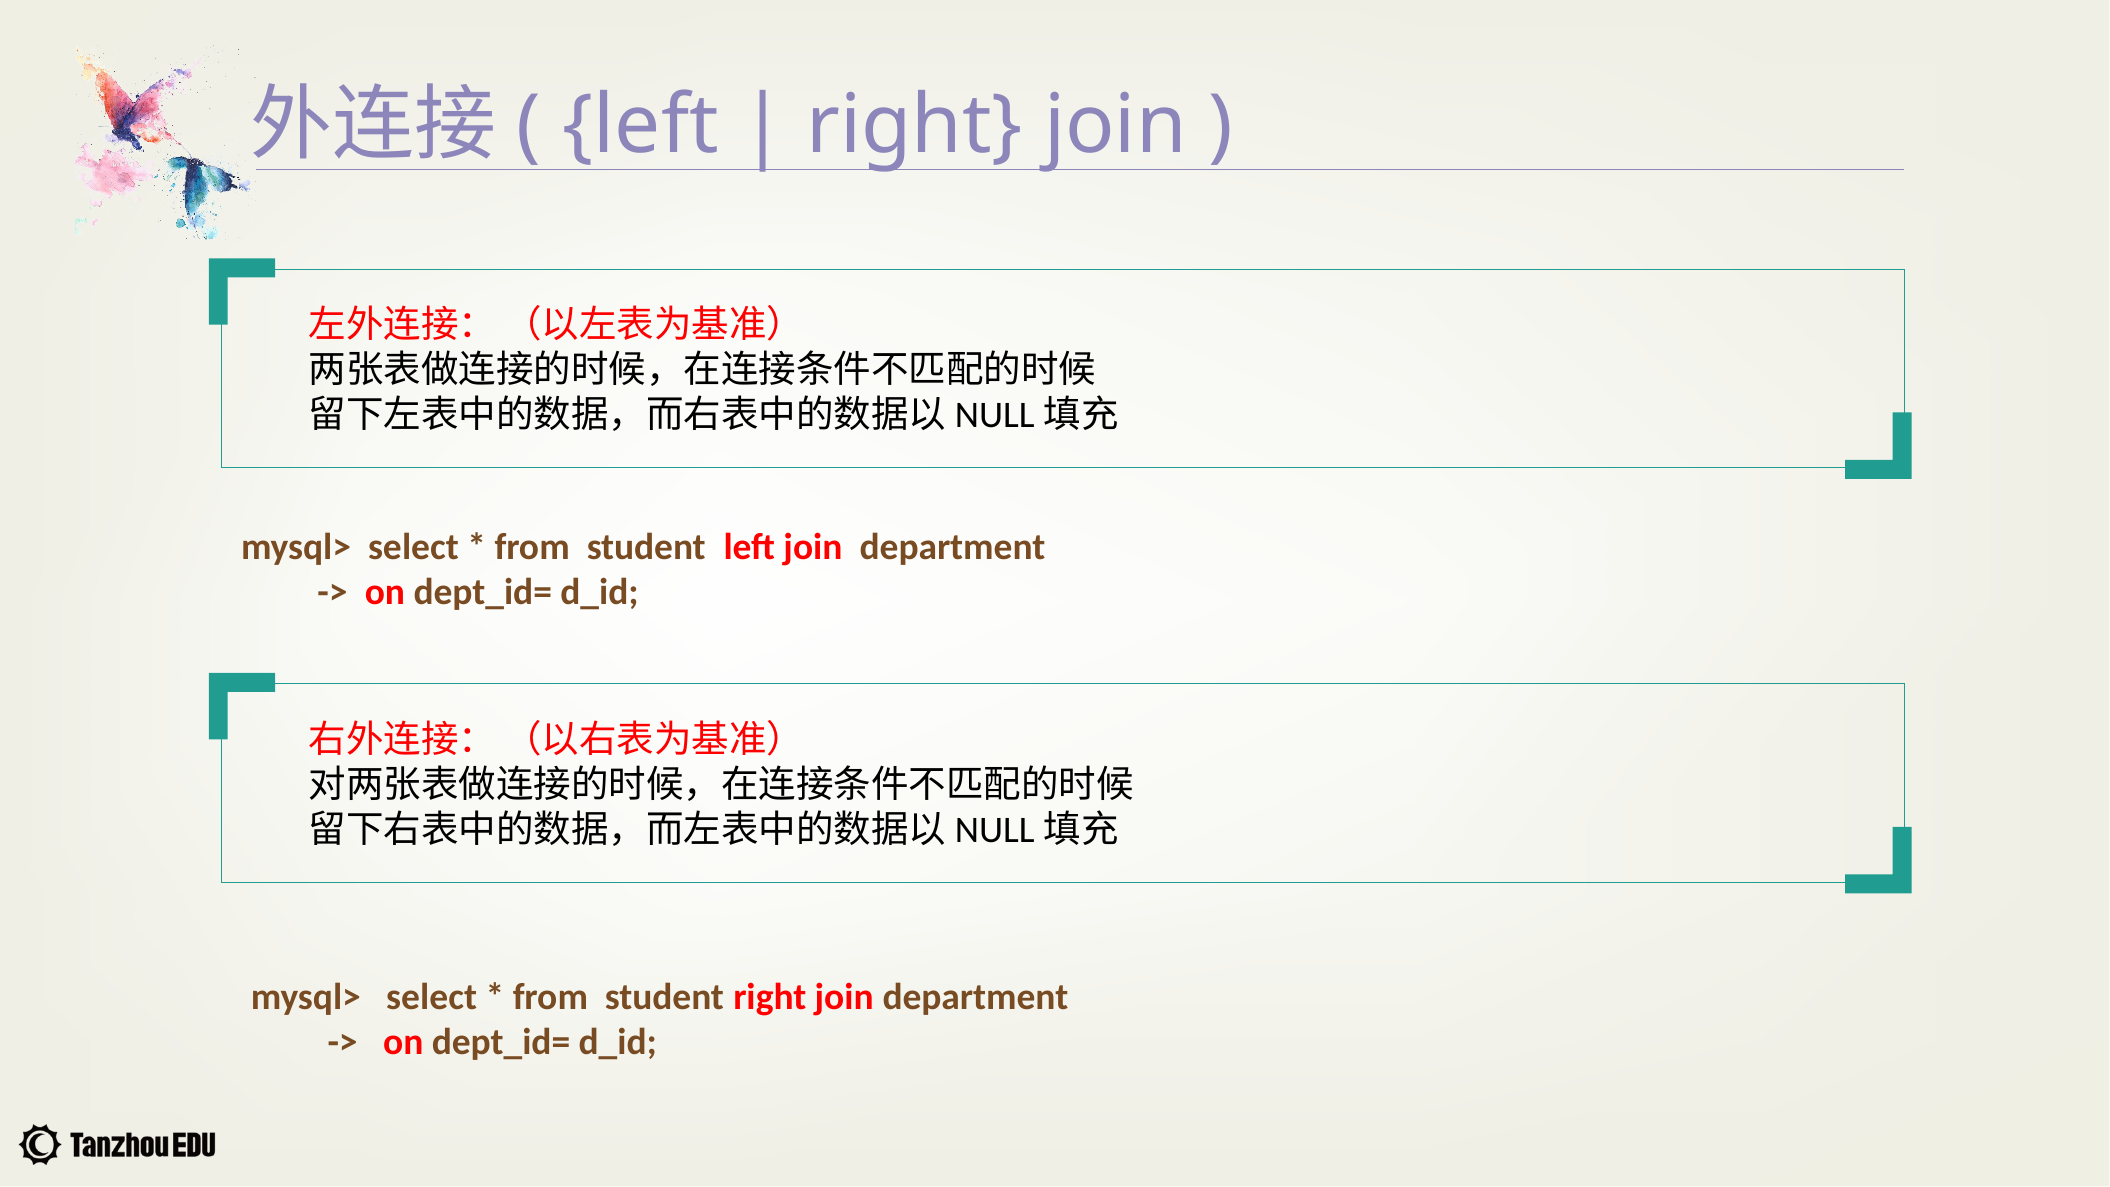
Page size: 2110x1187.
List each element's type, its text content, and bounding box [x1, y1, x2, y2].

text_box [208, 672, 276, 740]
picture [5, 1101, 233, 1187]
text_box mysql> select * from student right join department -> on dept_id= d_id; [250, 971, 1720, 1062]
text_box [220, 682, 1906, 883]
text_box [274, 257, 1951, 314]
text_box [220, 278, 1906, 469]
text_box 外连接( {left | right} join ) [256, 70, 1327, 169]
text_box 左外连接： （以左表为基准） 两张表做连接的时候，在连接条件不匹配的时候 留下左表中的数据，而右表中的数据以NULL填充 [308, 314, 1891, 436]
text_box 右外连接： （以右表为基准） 对两张表做连接的时候，在连接条件不匹配的时候 留下右表中的数据，而左表中的数据以NULL填充 [308, 714, 1891, 850]
text_box [1844, 411, 1913, 480]
text_box [208, 257, 274, 326]
text_box mysql> select * from student left join department -> on dept_id= d_id; [241, 522, 1711, 613]
picture [75, 45, 256, 240]
text_box [1844, 826, 1913, 894]
